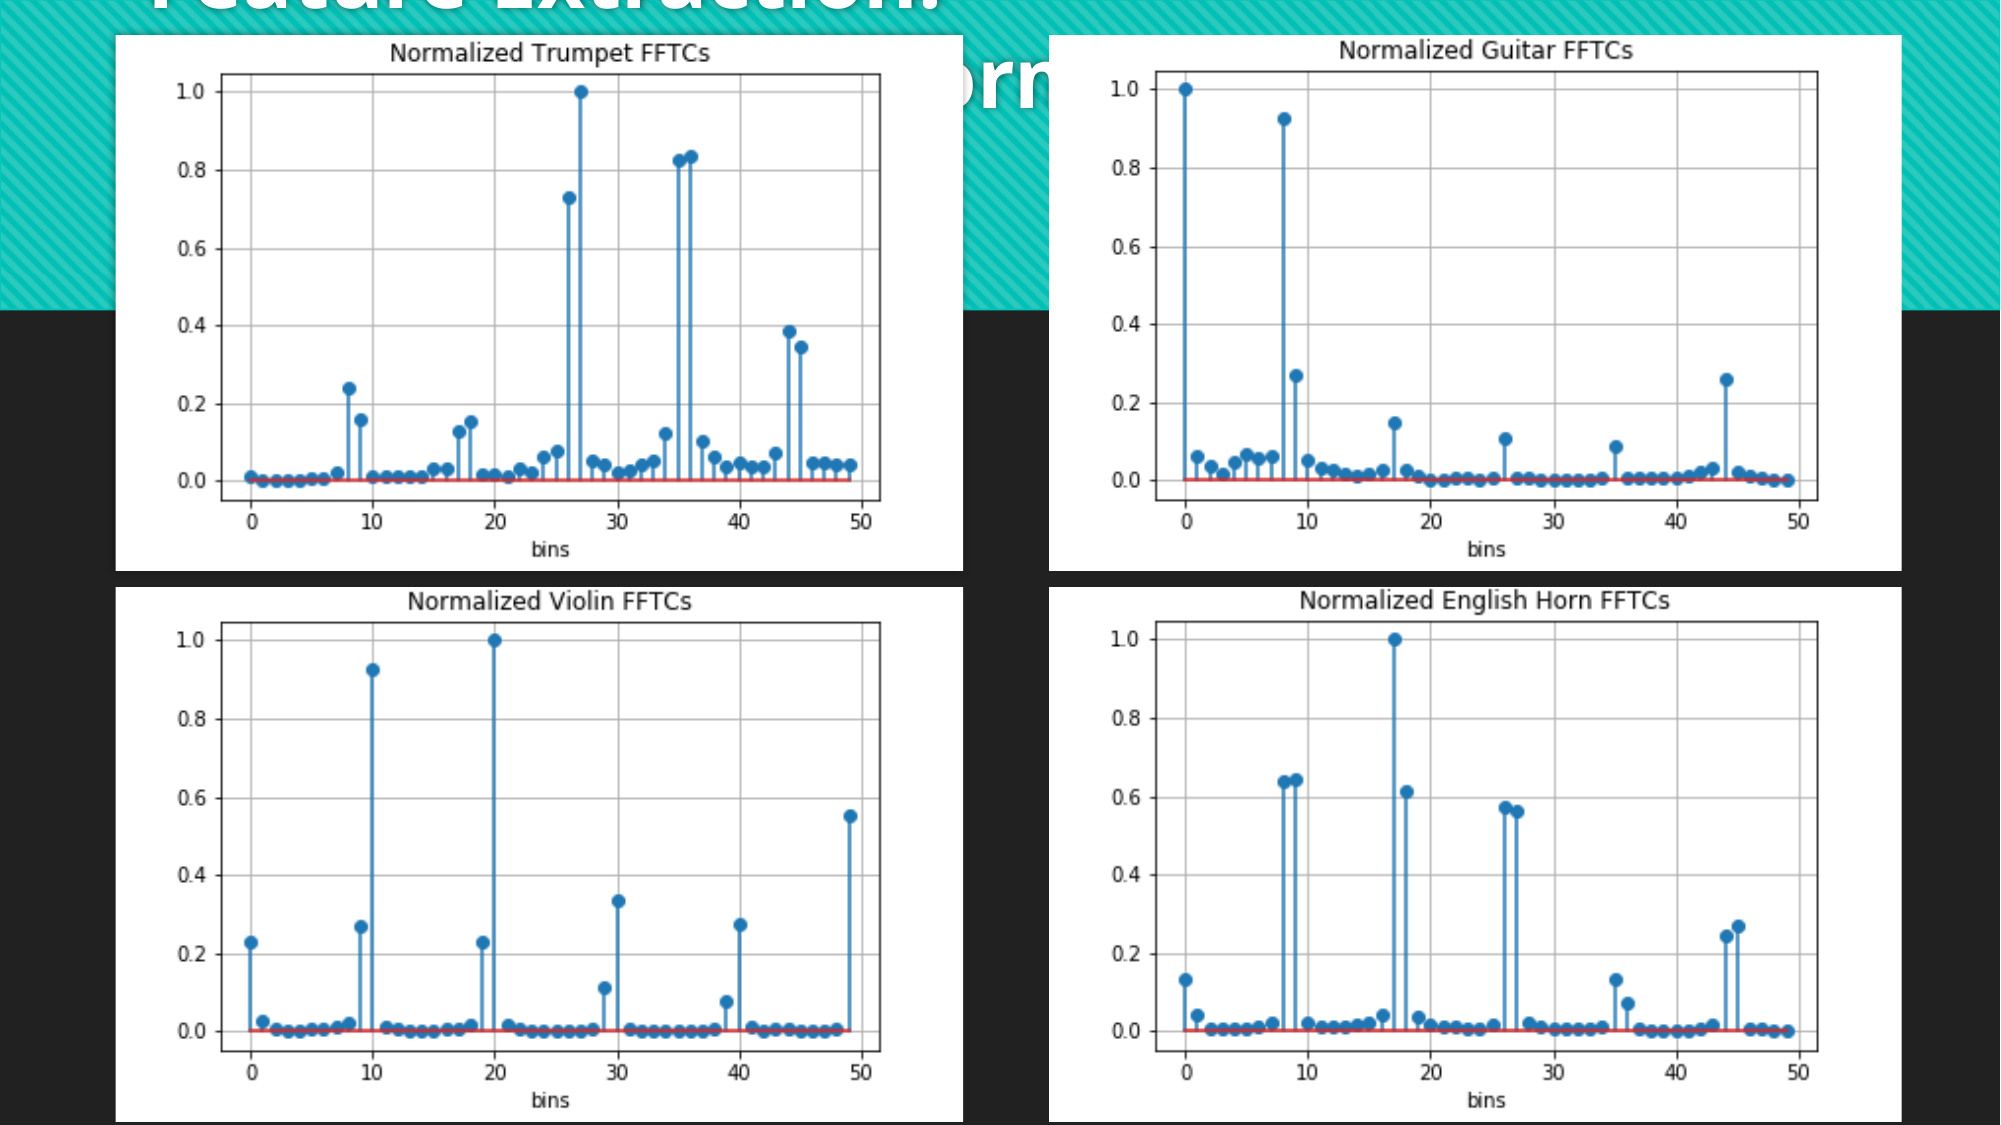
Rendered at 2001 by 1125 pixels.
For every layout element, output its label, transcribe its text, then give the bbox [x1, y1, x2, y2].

picture [115, 586, 964, 1123]
picture [1048, 586, 1902, 1122]
title Feature Extraction: Fast Fourier Transform Coefficients (FFTC) [968, 73, 1048, 233]
picture [1048, 35, 1902, 571]
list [115, 35, 964, 571]
